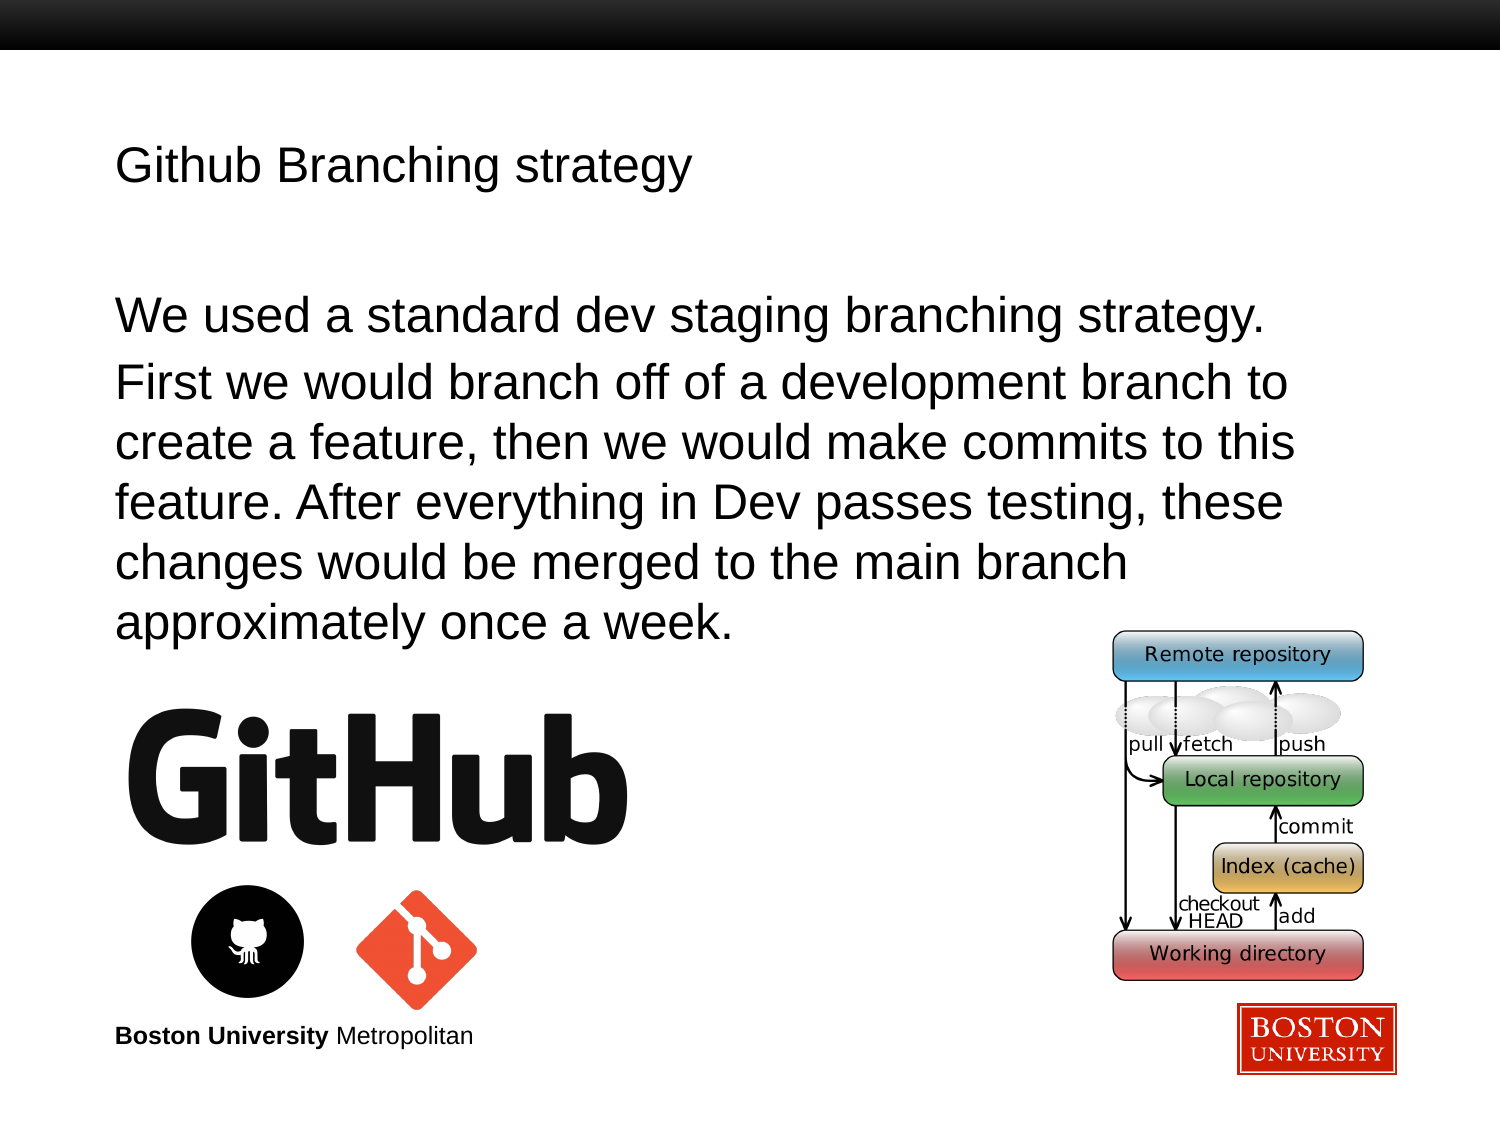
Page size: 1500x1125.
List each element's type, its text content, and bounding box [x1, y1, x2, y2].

title Github Branching strategy [99, 125, 1400, 238]
picture [353, 886, 480, 1014]
picture [1103, 626, 1373, 986]
list We used a standard dev staging branching strategy. First we would branch off of a development branch to create a feature, then we would make commits to this feature. After everything in Dev passes testing, these changes would be merged to the main branch approximately once a week. [99, 275, 1400, 913]
picture [123, 704, 632, 850]
picture [1237, 1003, 1397, 1075]
picture [184, 878, 311, 1005]
